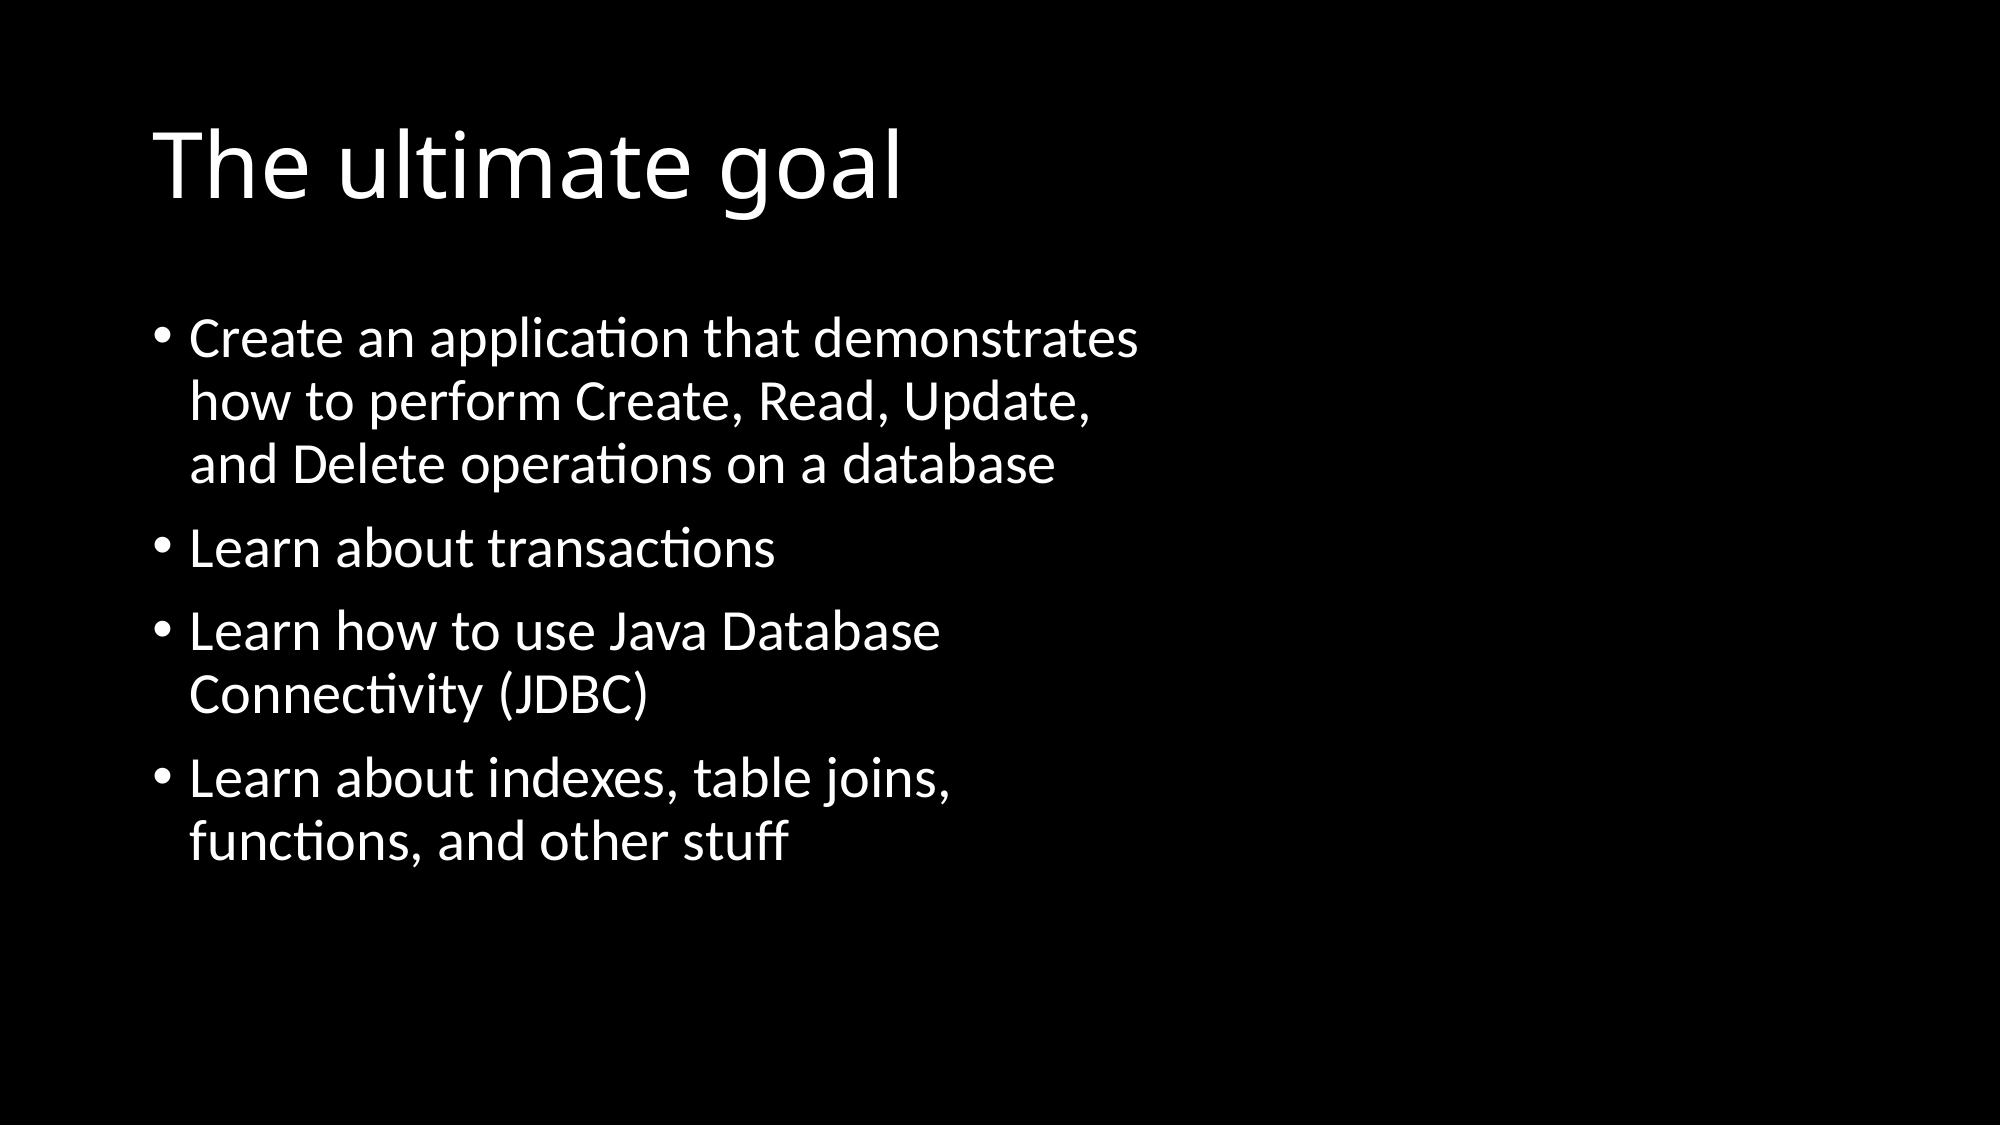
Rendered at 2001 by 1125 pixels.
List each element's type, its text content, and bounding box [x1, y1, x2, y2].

list Create an application that demonstrates how to perform Create, Read, Update, and Delete operations on a database Learn about transactions Learn how to use Java Database Connectivity (JDBC) Learn about indexes, table joins, functions, and other stuff [137, 299, 1198, 1014]
title The ultimate goal [137, 59, 1863, 278]
